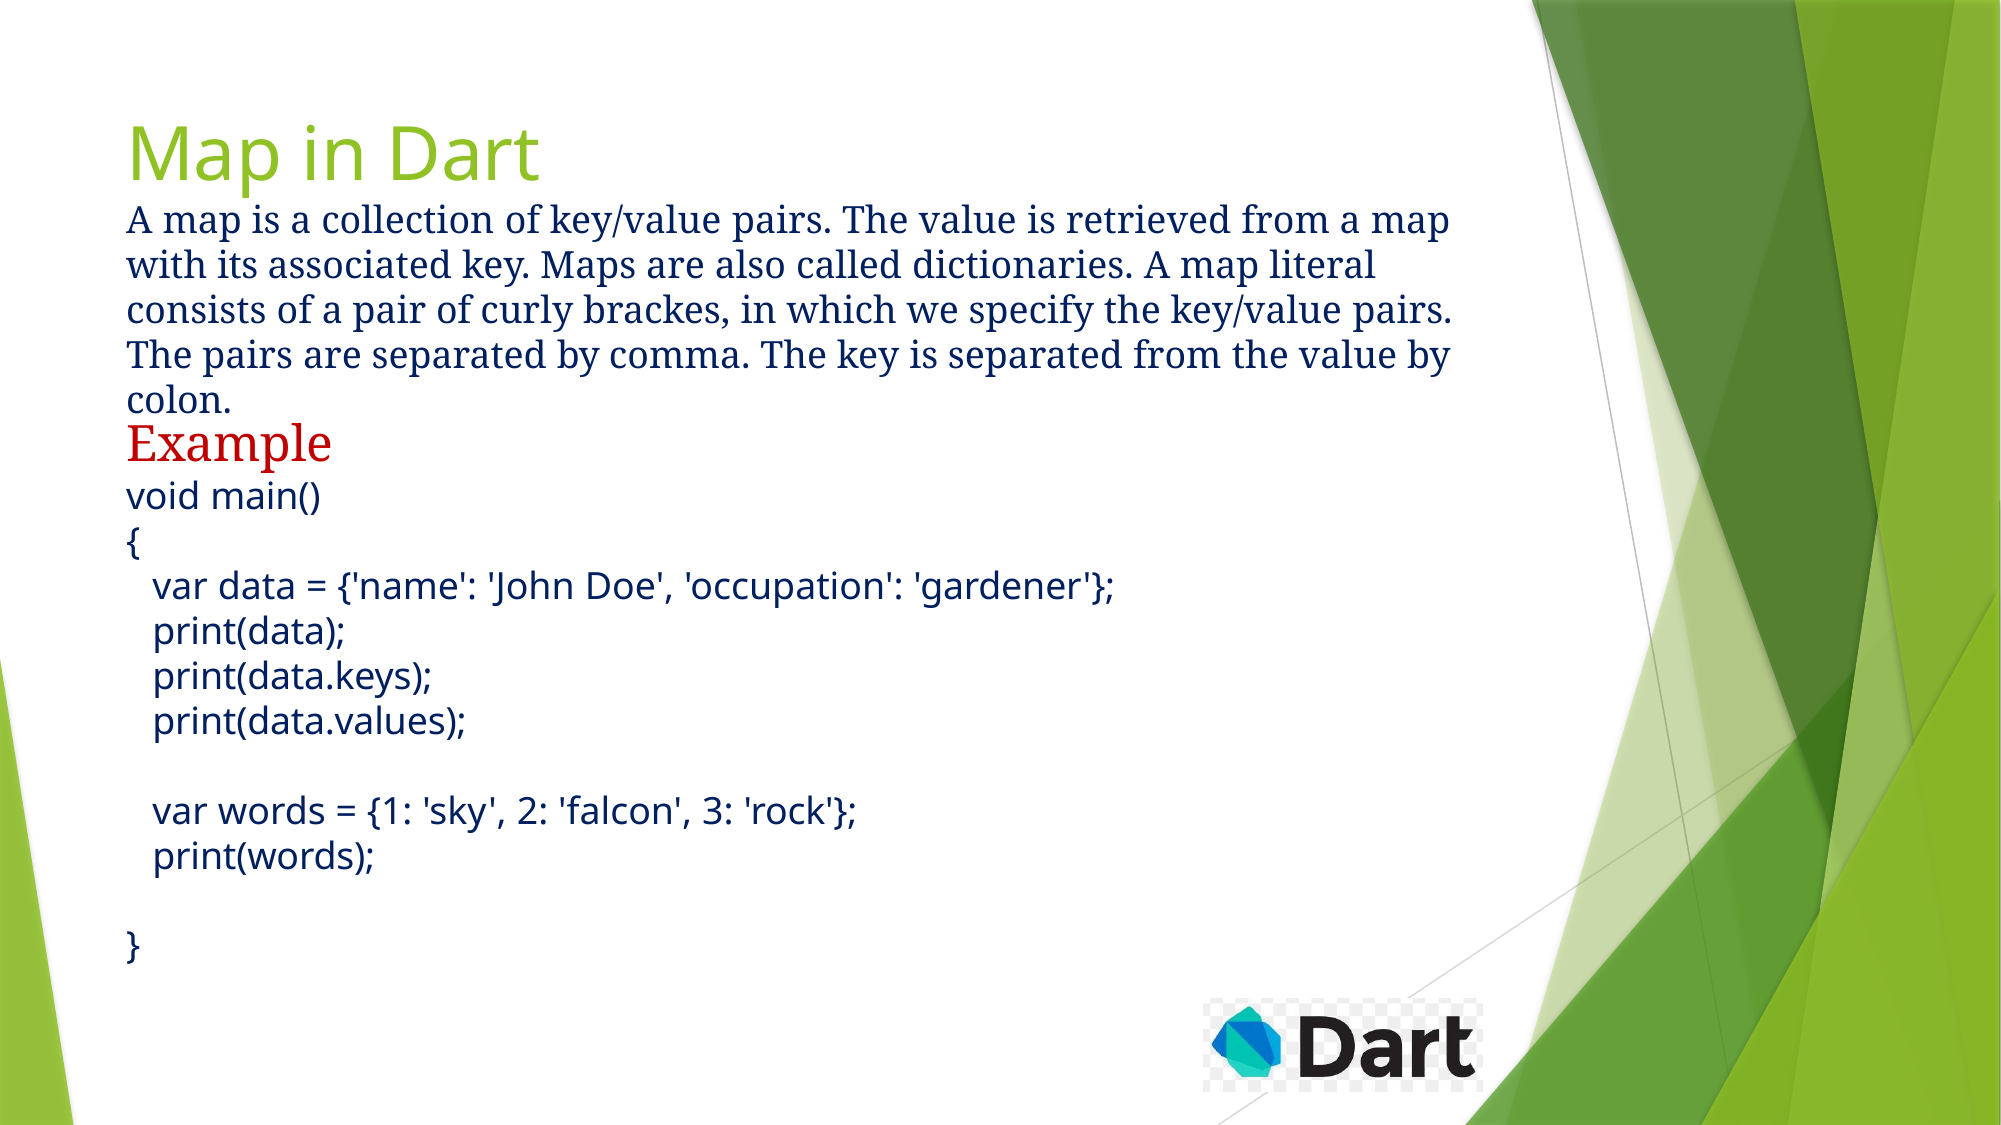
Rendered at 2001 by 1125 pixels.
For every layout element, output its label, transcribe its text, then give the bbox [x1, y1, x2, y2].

picture [1202, 998, 1483, 1093]
title Map in Dart A map is a collection of key/value pairs. The value is retrieved from a map with its associated key. Maps are also called dictionaries. A map literal consists of a pair of curly brackes, in which we specify the key/value pairs. The pairs are separated by comma. The key is separated from the value by colon. [124, 103, 1486, 422]
text_box Example void main() { var data = {'name': 'John Doe', 'occupation': 'gardener'}; print(data); print(data.keys); print(data.values); var words = {1: 'sky', 2: 'falcon', 3: 'rock'}; print(words); } [124, 409, 1253, 967]
